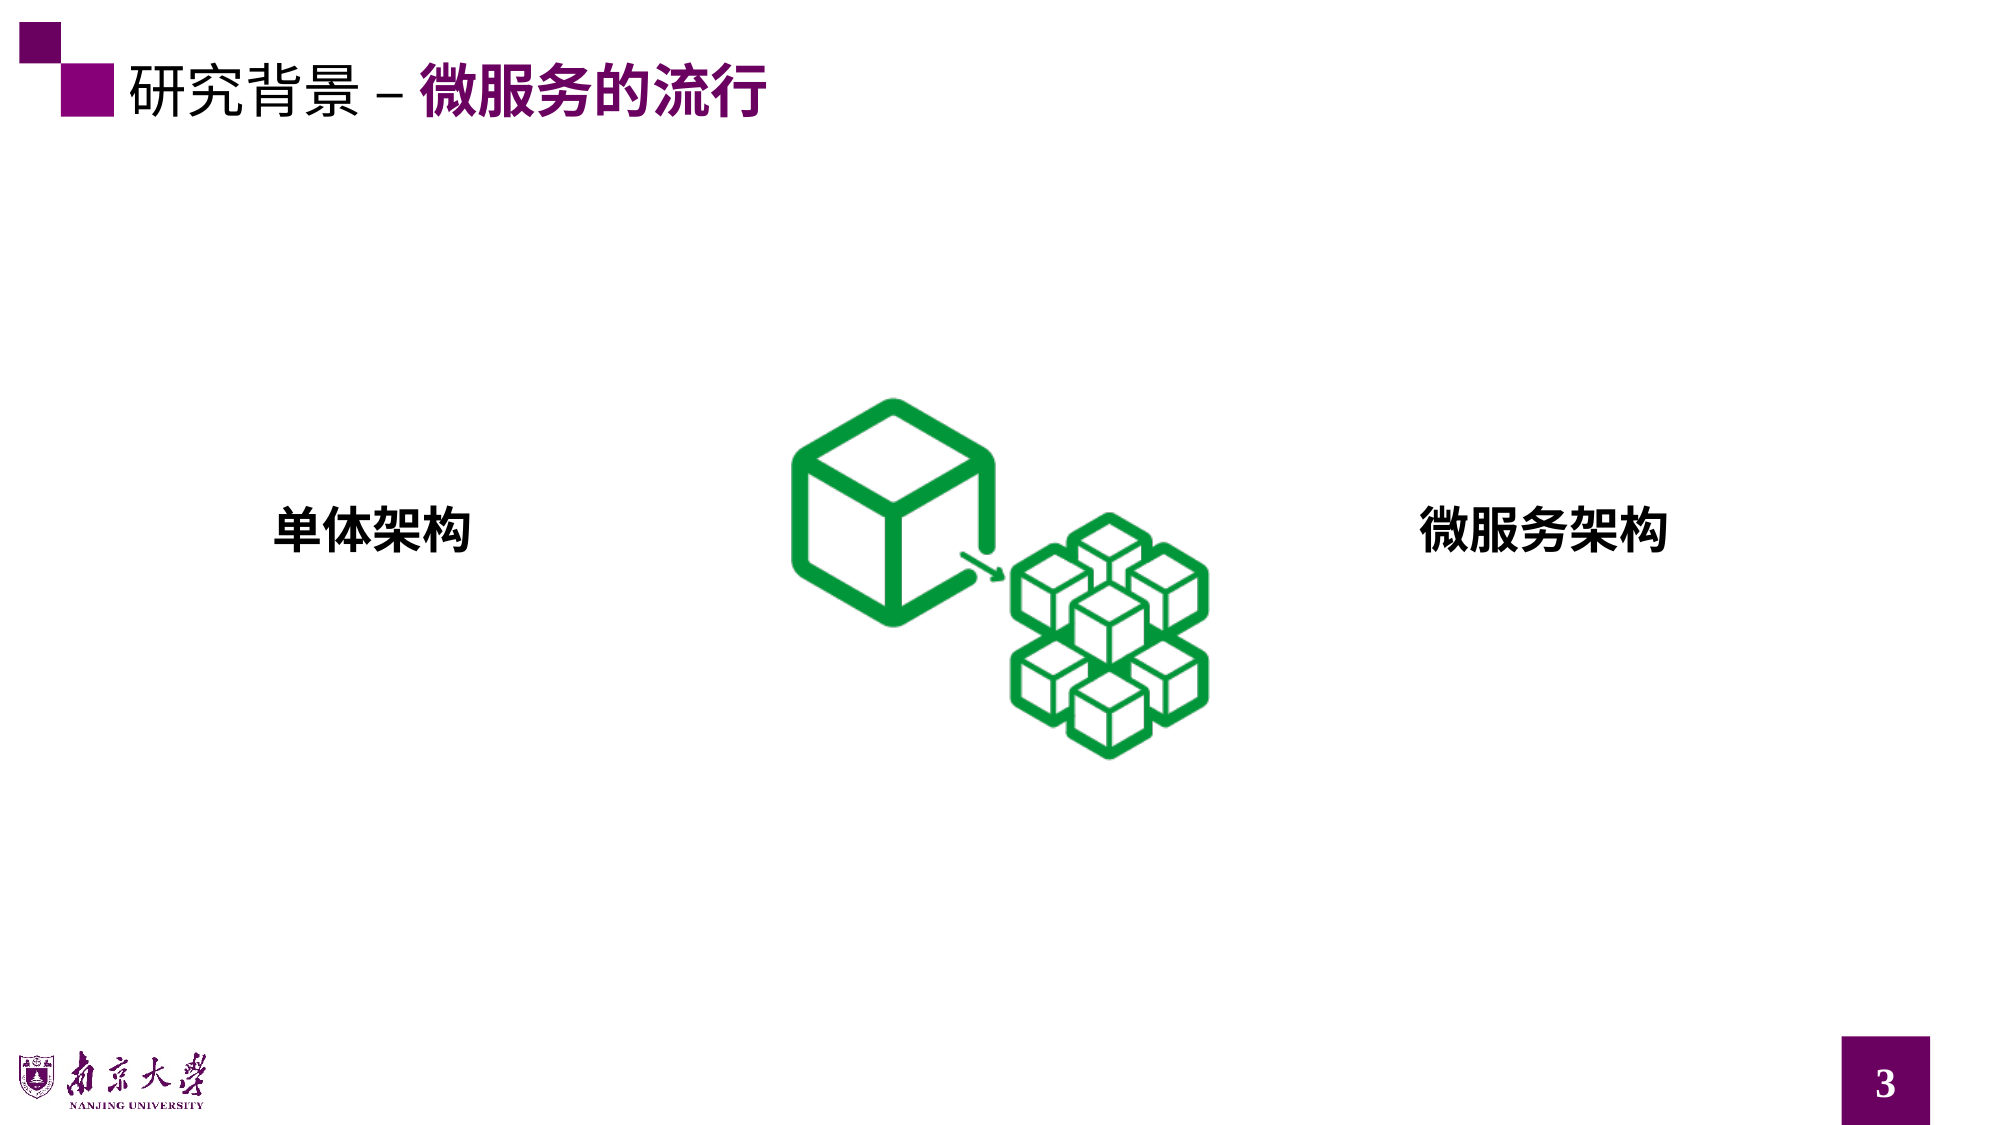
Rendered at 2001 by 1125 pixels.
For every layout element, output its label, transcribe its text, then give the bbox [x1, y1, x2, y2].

text_box 研究背景 – 微服务的流行 [114, 47, 1168, 132]
slide_number 3 [1771, 1050, 2000, 1111]
picture [790, 370, 1210, 790]
text_box 单体架构 [257, 491, 488, 567]
text_box 微服务架构 [1405, 491, 1685, 567]
picture [19, 1051, 206, 1111]
